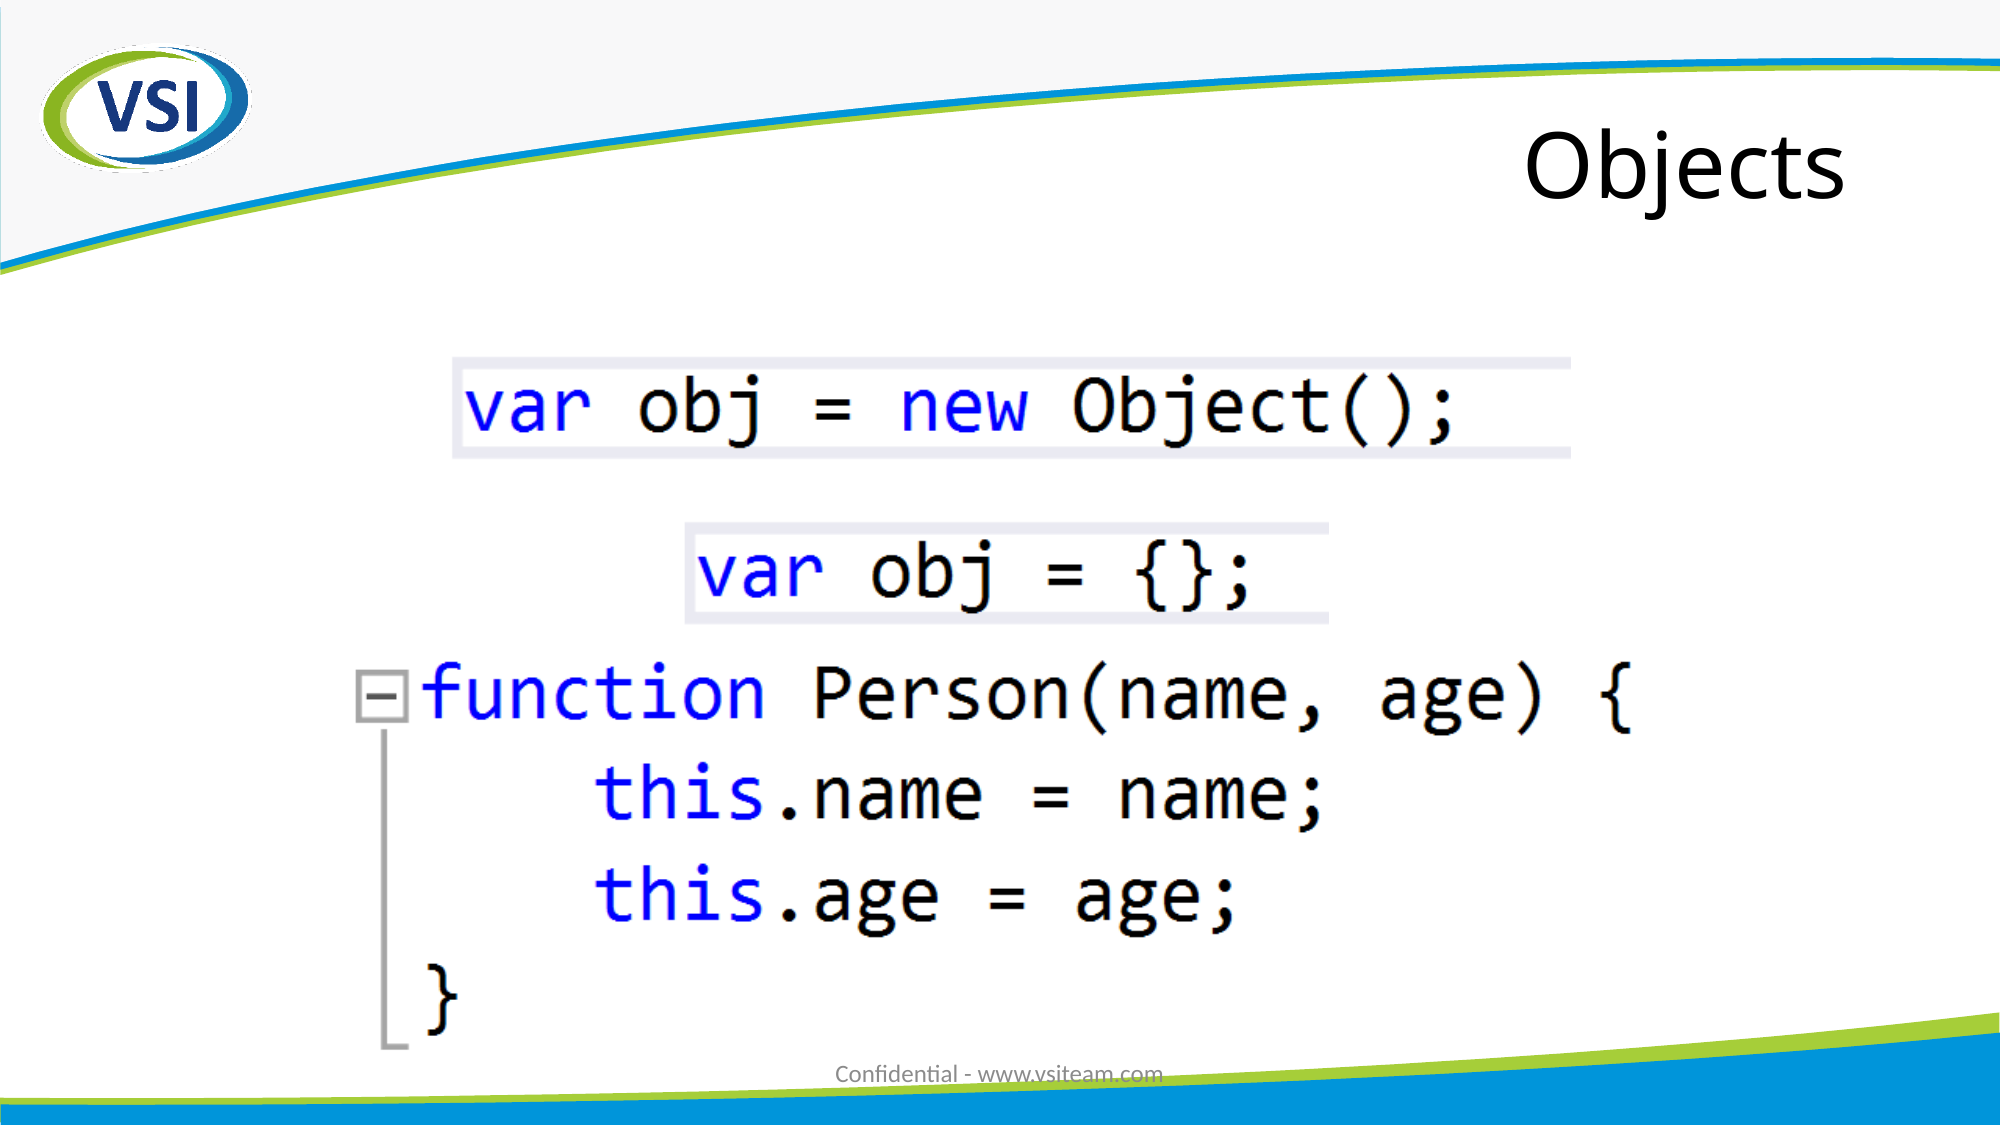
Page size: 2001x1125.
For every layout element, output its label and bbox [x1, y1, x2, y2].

picture [342, 472, 1658, 1012]
text_box [0, 1012, 2000, 1125]
list [429, 277, 1571, 486]
picture [39, 43, 252, 174]
text_box [0, 0, 2000, 275]
